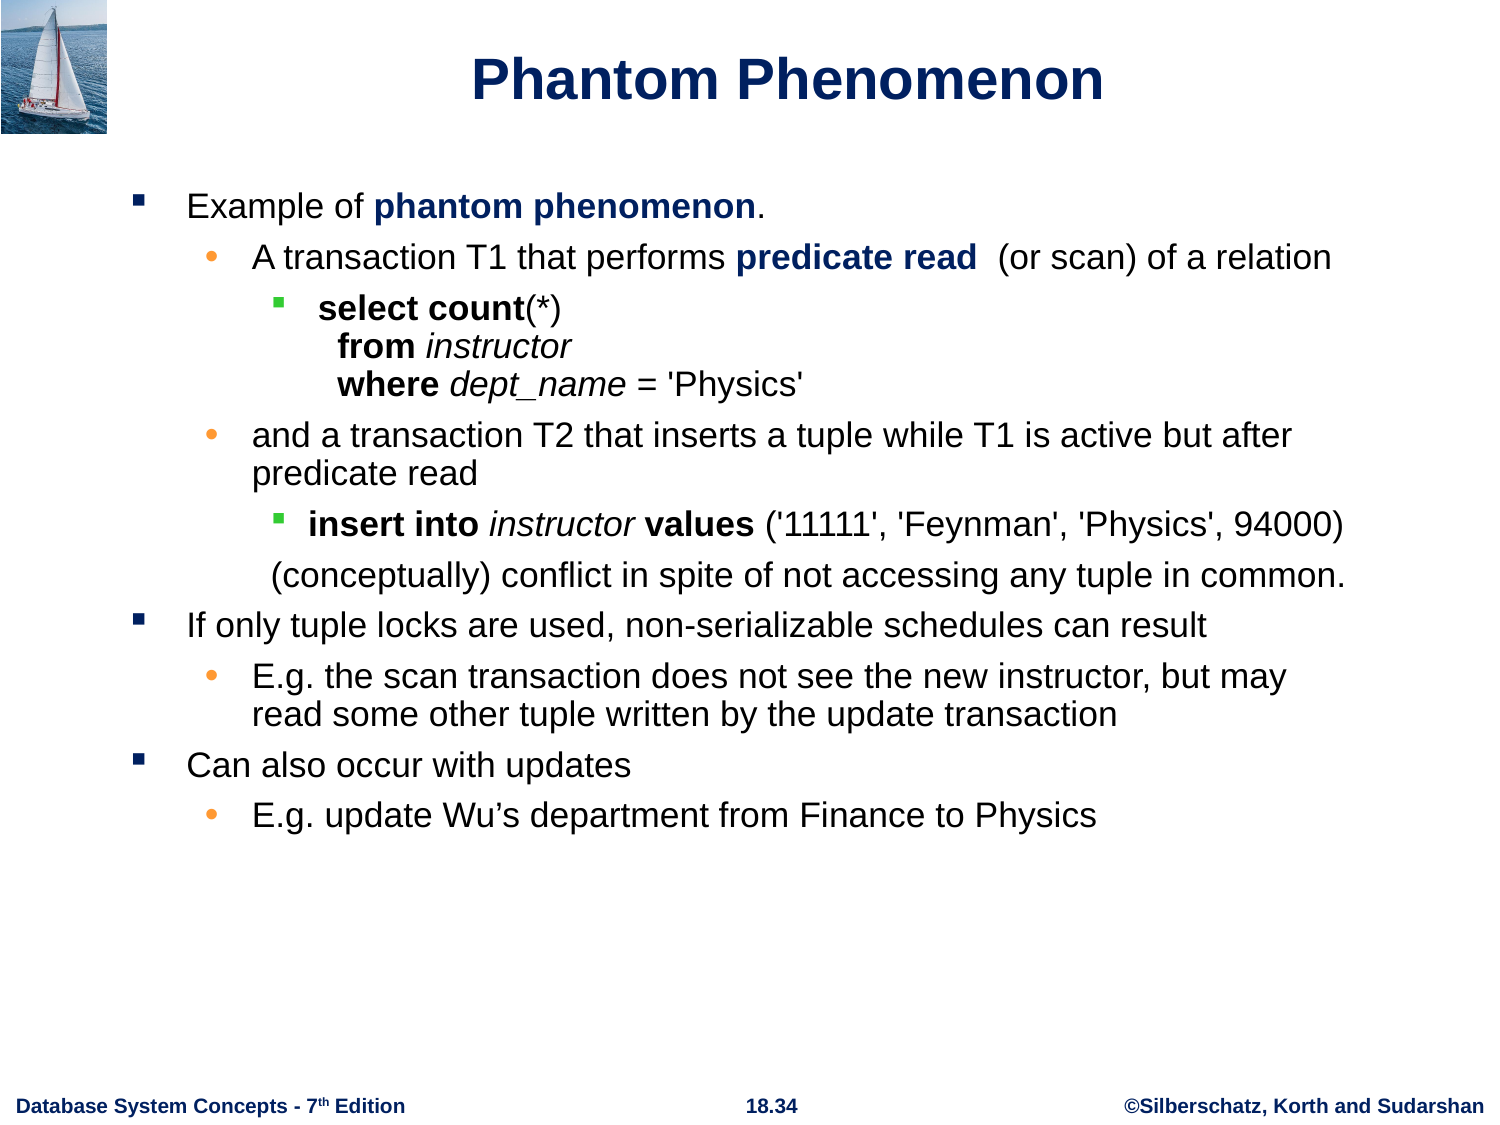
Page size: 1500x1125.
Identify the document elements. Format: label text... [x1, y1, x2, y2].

list Example of phantom phenomenon. A transaction T1 that performs predicate read (or scan) of a relation select count(*) from instructor where dept_name = 'Physics' and a transaction T2 that inserts a tuple while T1 is active but after predicate read insert into instructor values ('11111', 'Feynman', 'Physics', 94000) (conceptually) conflict in spite of not accessing any tuple in common. If only tuple locks are used, non-serializable schedules can result E.g. the scan transaction does not see the new instructor, but may read some other tuple written by the update transaction Can also occur with updates E.g. update Wu’s department from Finance to Physics [115, 180, 1377, 1062]
picture [1, 0, 107, 134]
title Phantom Phenomenon [125, 18, 1452, 120]
